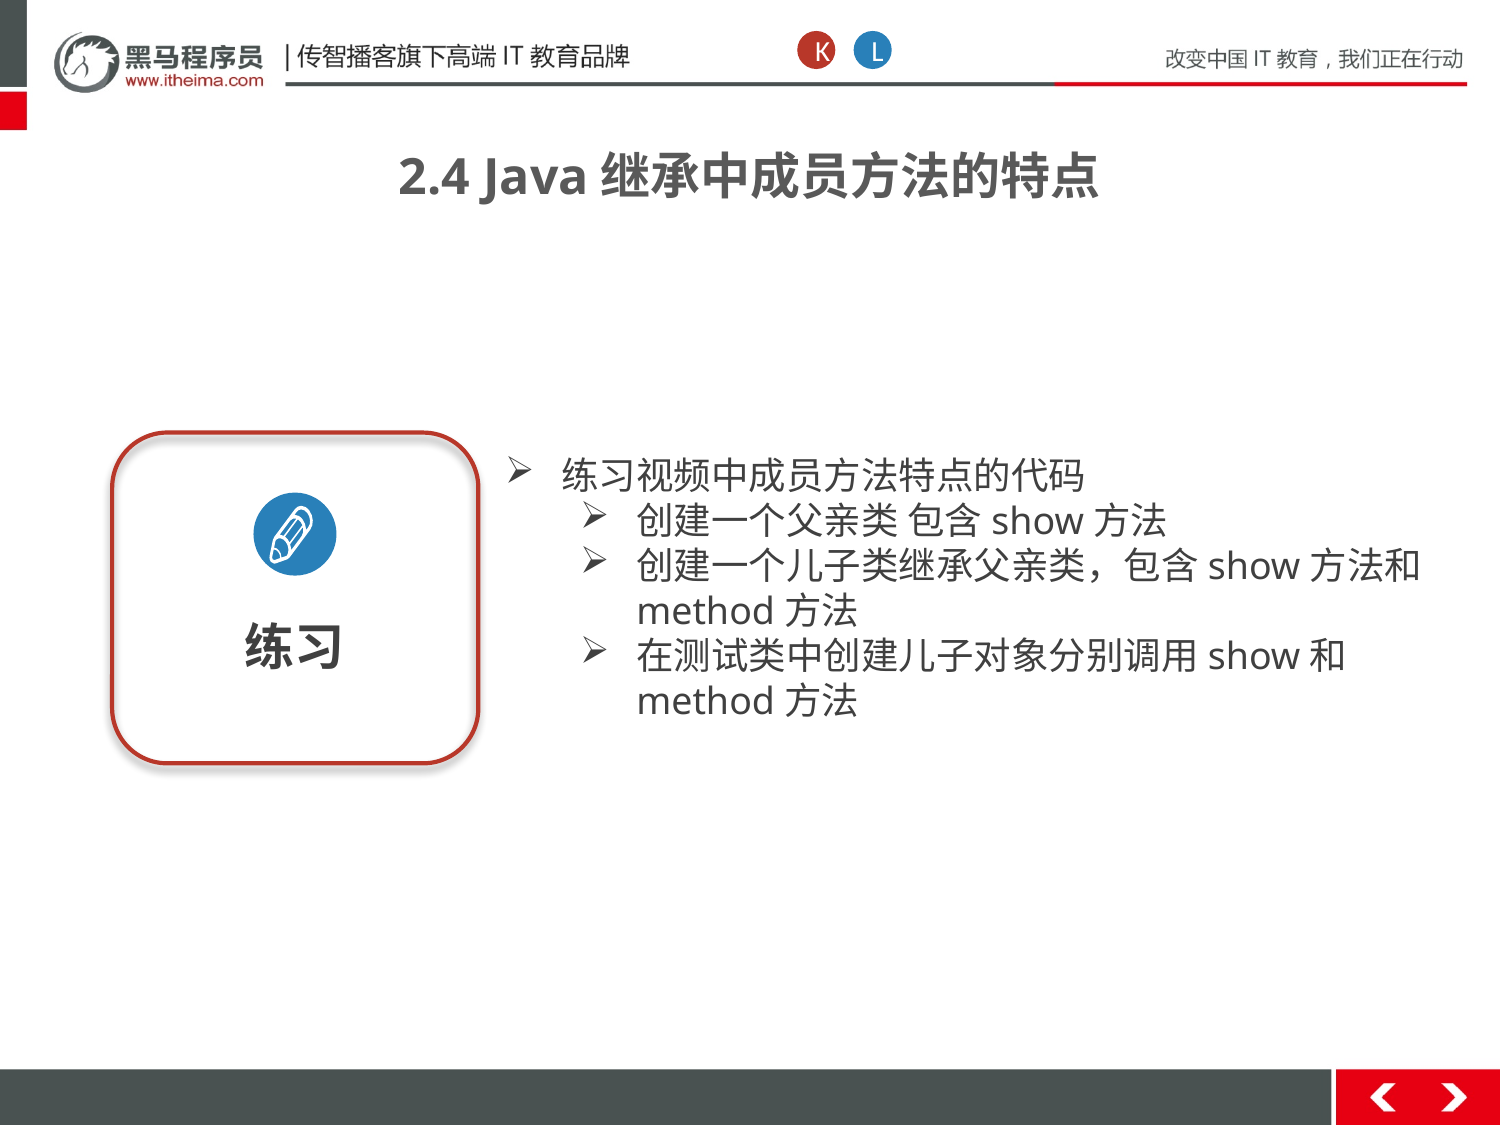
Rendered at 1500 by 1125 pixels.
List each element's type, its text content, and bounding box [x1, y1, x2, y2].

text_box 练习视频中成员方法特点的代码 创建一个父亲类 包含show方法 创建一个儿子类继承父亲类，包含show方法和method方法 在测试类中创建儿子对象分别调用show和method方法 [490, 444, 1447, 730]
picture [0, 0, 1500, 137]
picture [0, 209, 1500, 1125]
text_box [111, 432, 479, 764]
text_box K [795, 28, 838, 72]
text_box 2.4 Java继承中成员方法的特点 [0, 137, 1500, 209]
text_box L [851, 28, 894, 72]
